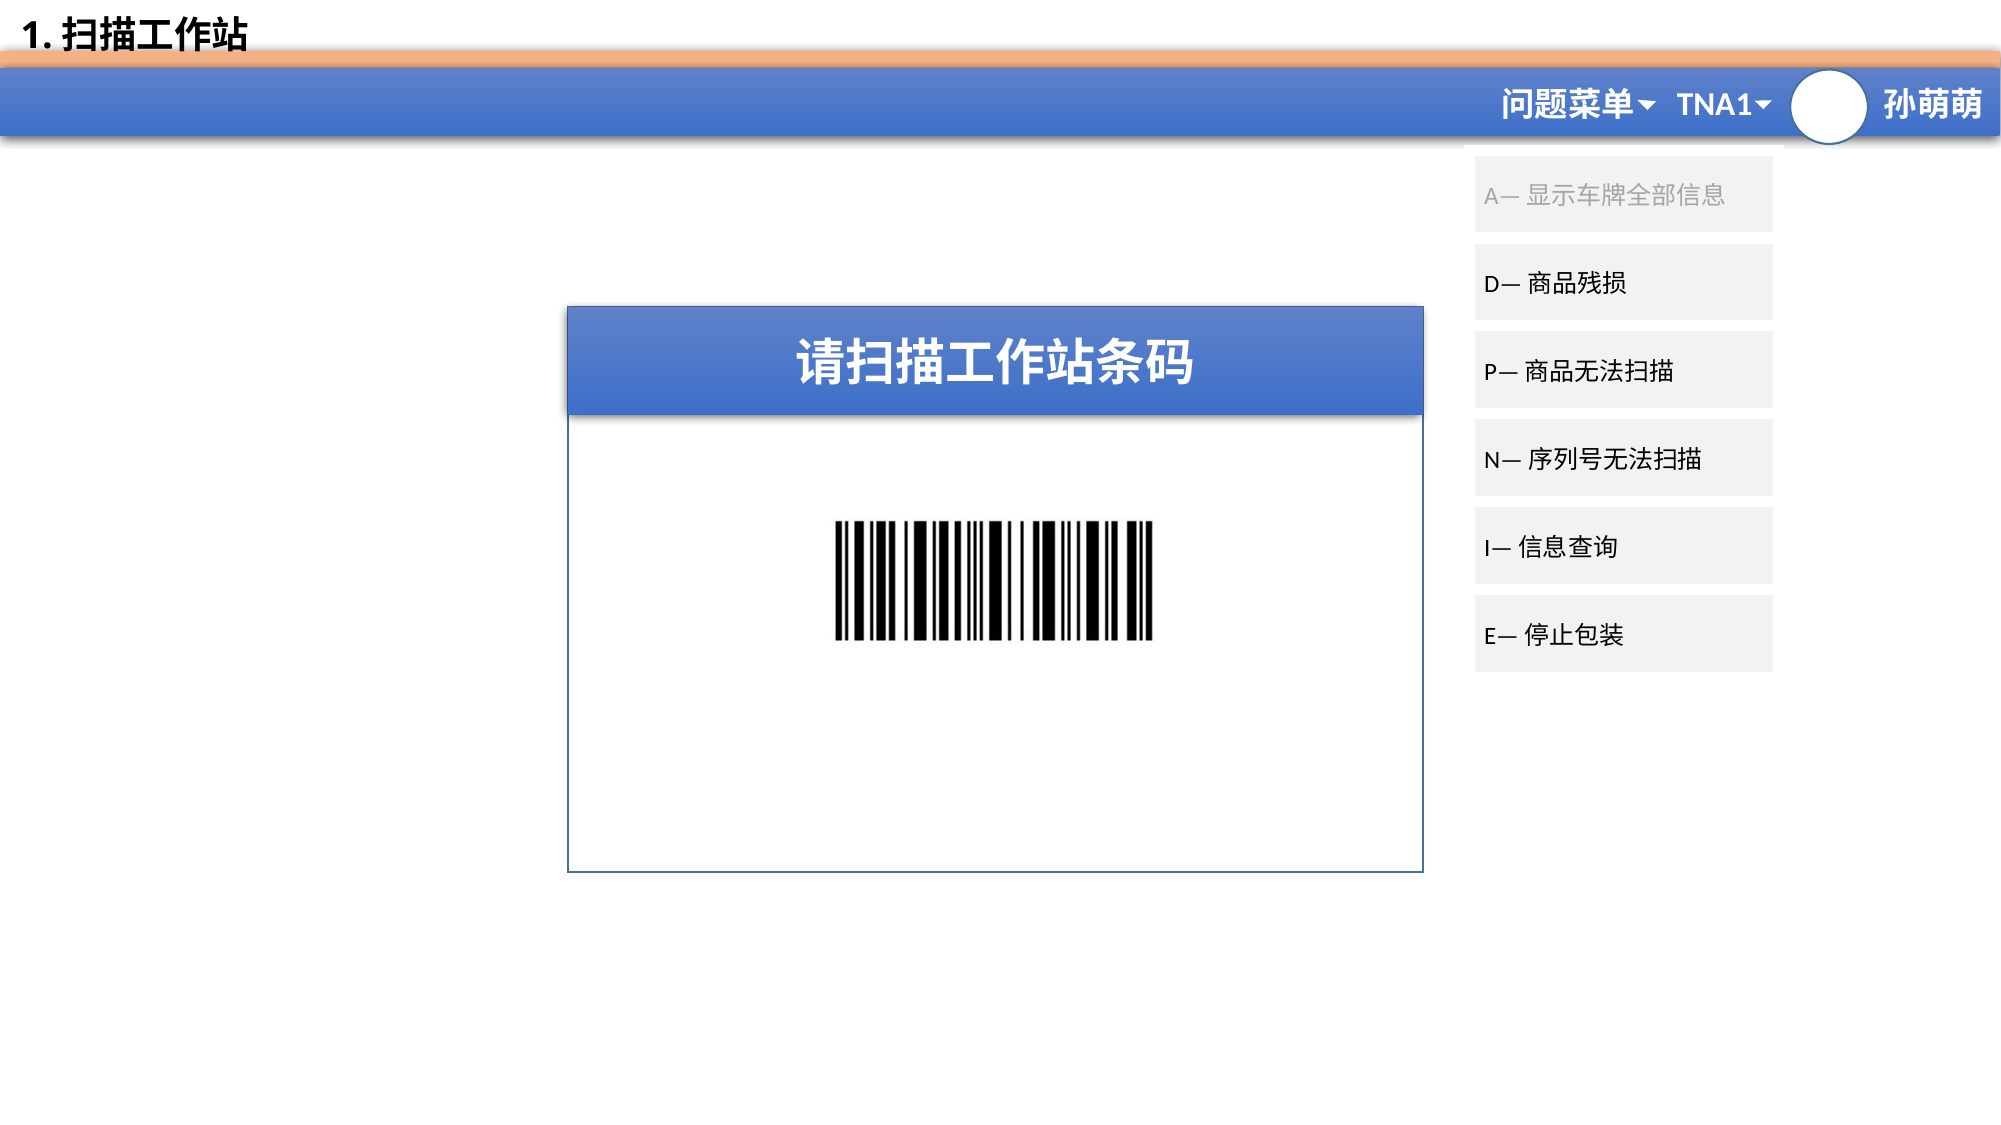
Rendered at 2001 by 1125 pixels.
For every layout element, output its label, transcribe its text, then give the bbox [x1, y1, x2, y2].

table_header A—显示车牌全部信息 [1475, 156, 1773, 232]
table_cell D—商品残损 [1475, 244, 1773, 320]
text_box [567, 423, 1424, 873]
table_cell E—停止包装 [1475, 595, 1773, 672]
picture [767, 468, 1190, 644]
title 1.扫描工作站 [5, 5, 1731, 67]
table_cell N—序列号无法扫描 [1475, 419, 1773, 496]
table_cell P—商品无法扫描 [1475, 331, 1773, 408]
text_box 请扫描工作站条码 [567, 307, 1423, 415]
table_cell I—信息查询 [1475, 507, 1773, 584]
